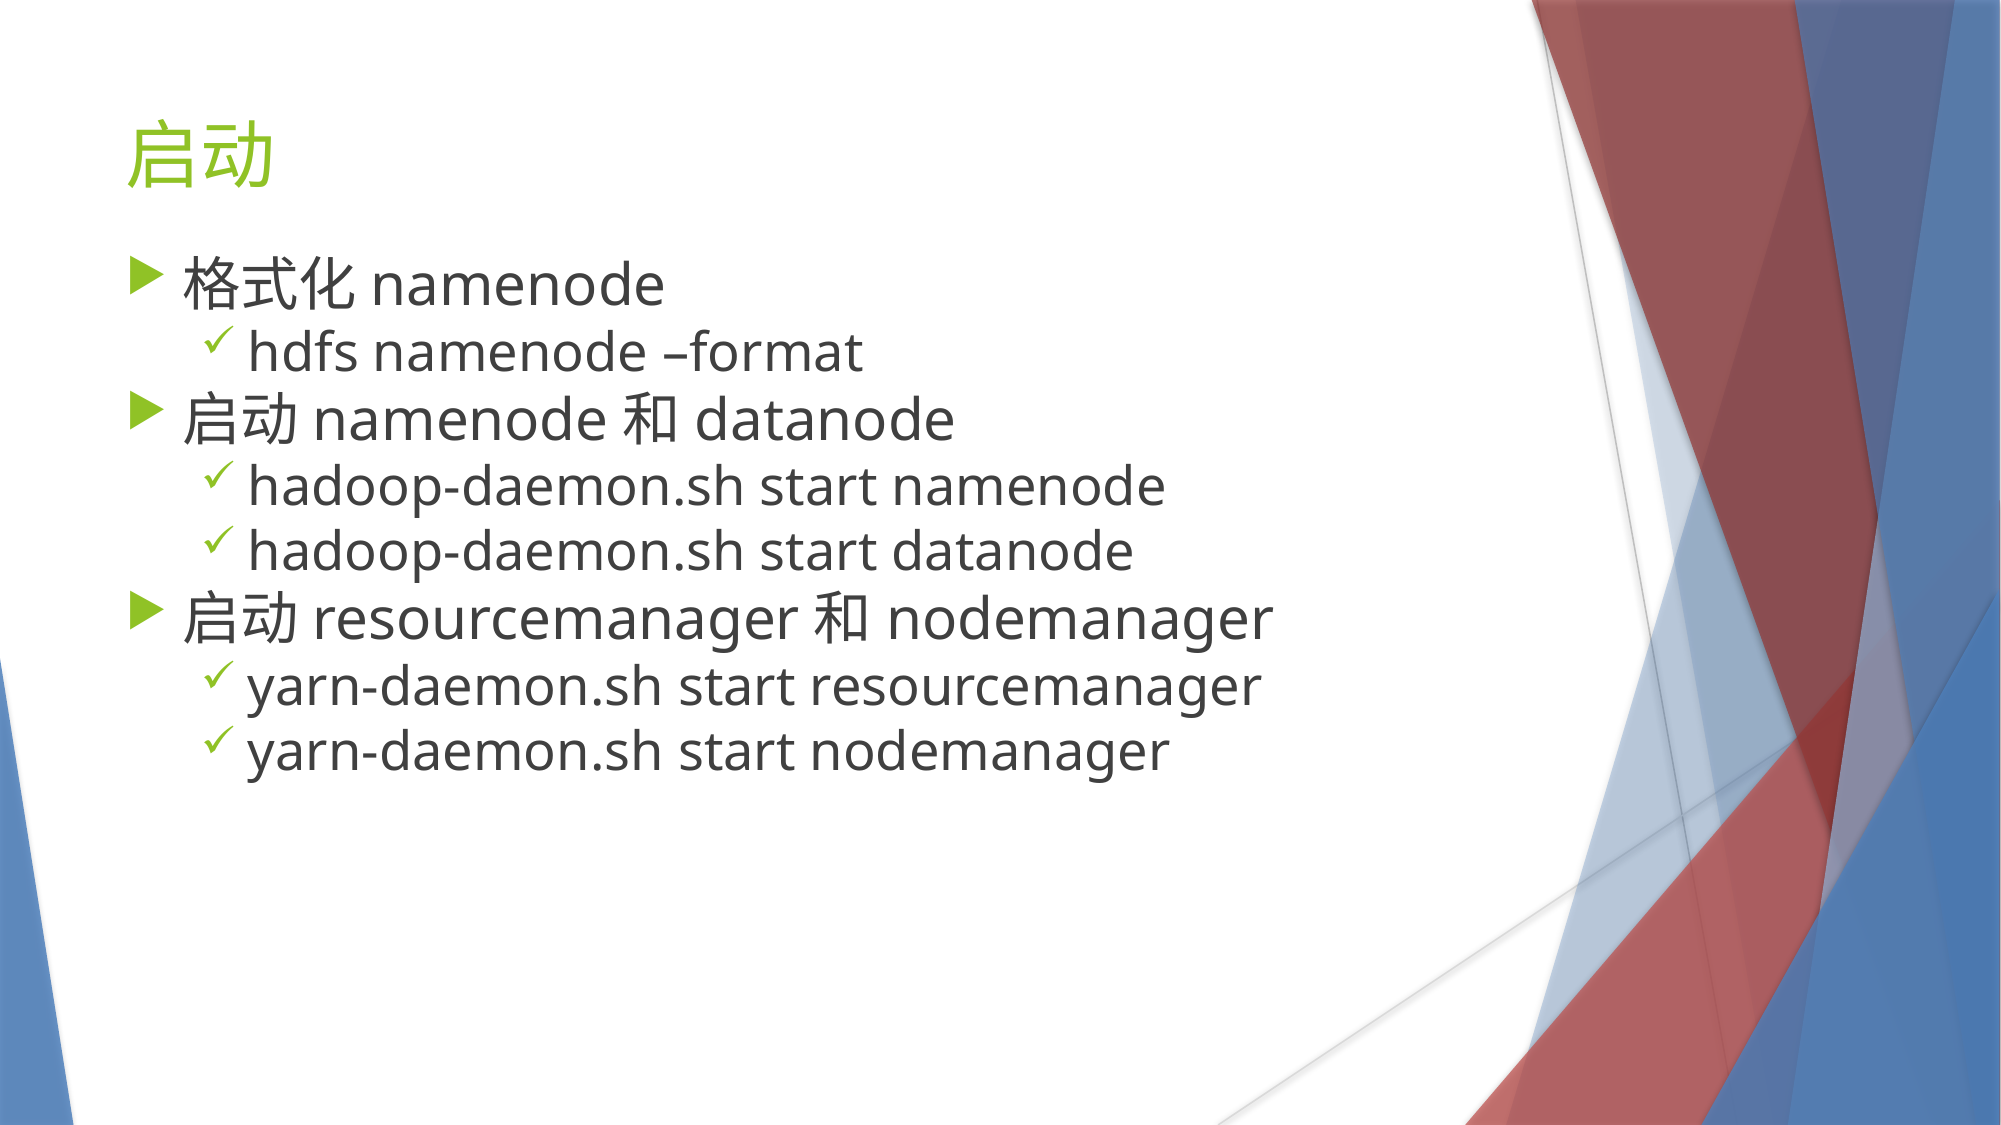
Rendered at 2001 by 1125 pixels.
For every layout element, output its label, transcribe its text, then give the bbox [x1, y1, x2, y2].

text_box 格式化namenode hdfs namenode –format 启动namenode和datanode hadoop-daemon.sh start namenode hadoop-daemon.sh start datanode 启动resourcemanager和nodemanager yarn-daemon.sh start resourcemanager yarn-daemon.sh start nodemanager [111, 239, 1522, 991]
text_box 启动 [111, 99, 1522, 209]
